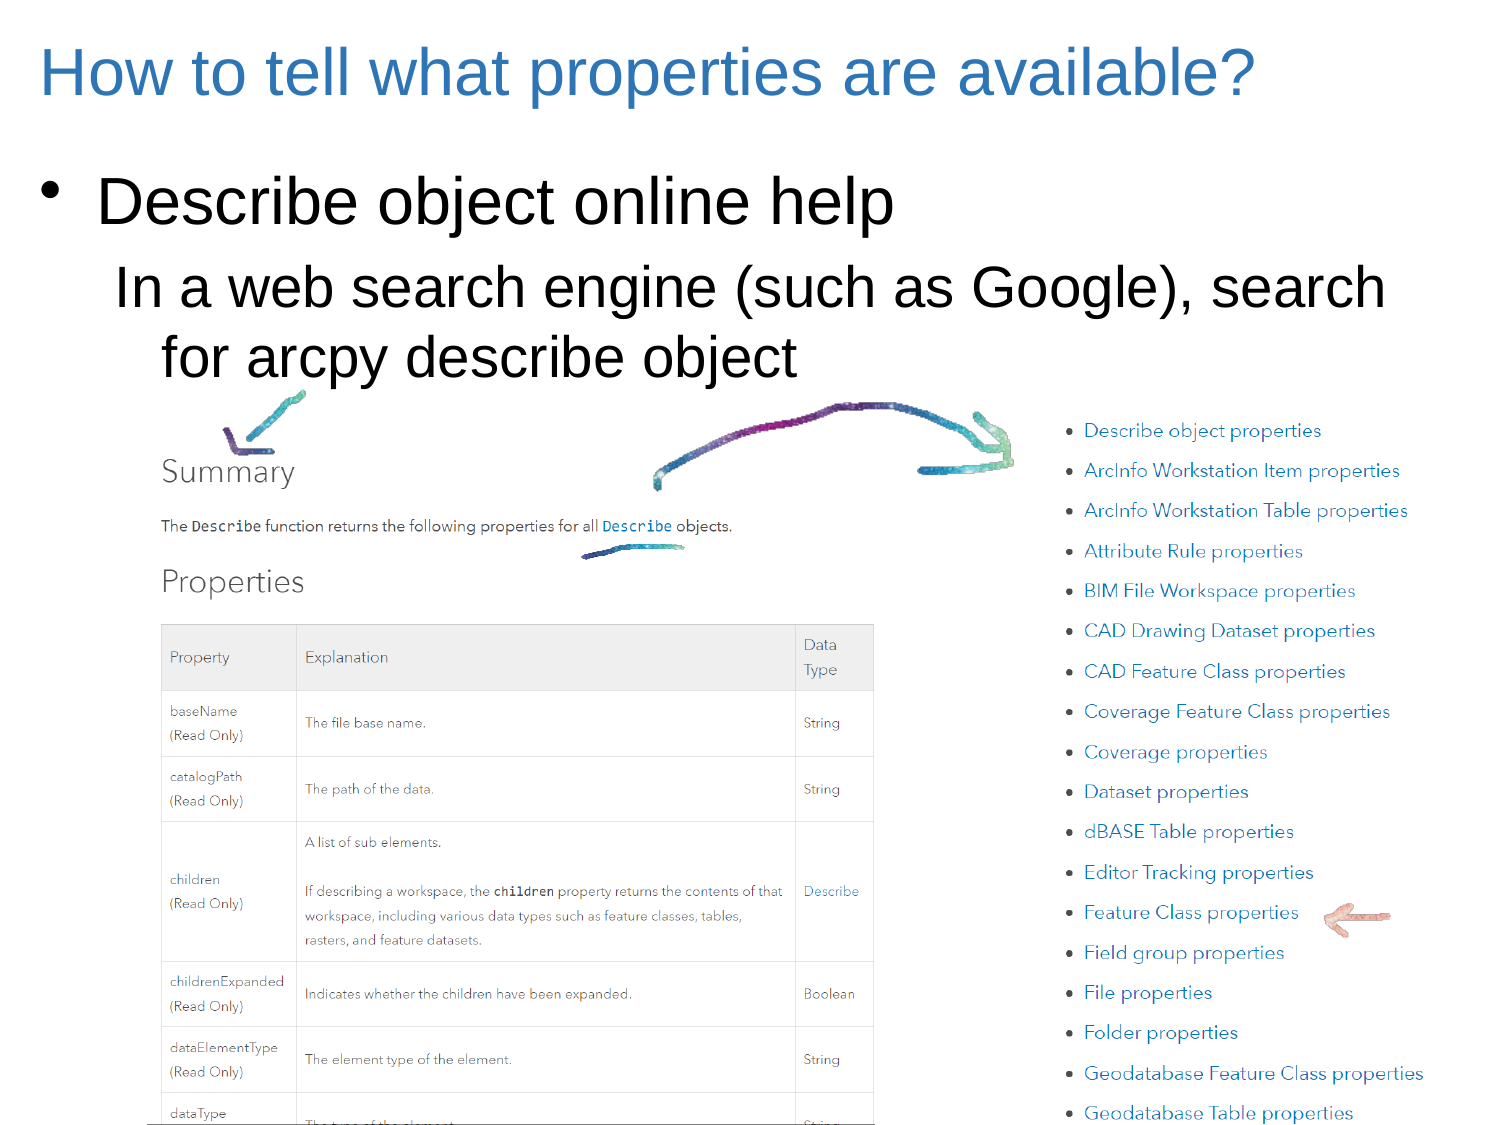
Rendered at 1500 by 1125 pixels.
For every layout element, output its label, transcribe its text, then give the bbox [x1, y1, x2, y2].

picture [1037, 401, 1433, 1125]
list Describe object online help In a web search engine (such as Google), search for arcpy describe object [24, 149, 1450, 1038]
title How to tell what properties are available? [24, 31, 1338, 107]
picture [147, 385, 1020, 1125]
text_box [221, 388, 308, 457]
